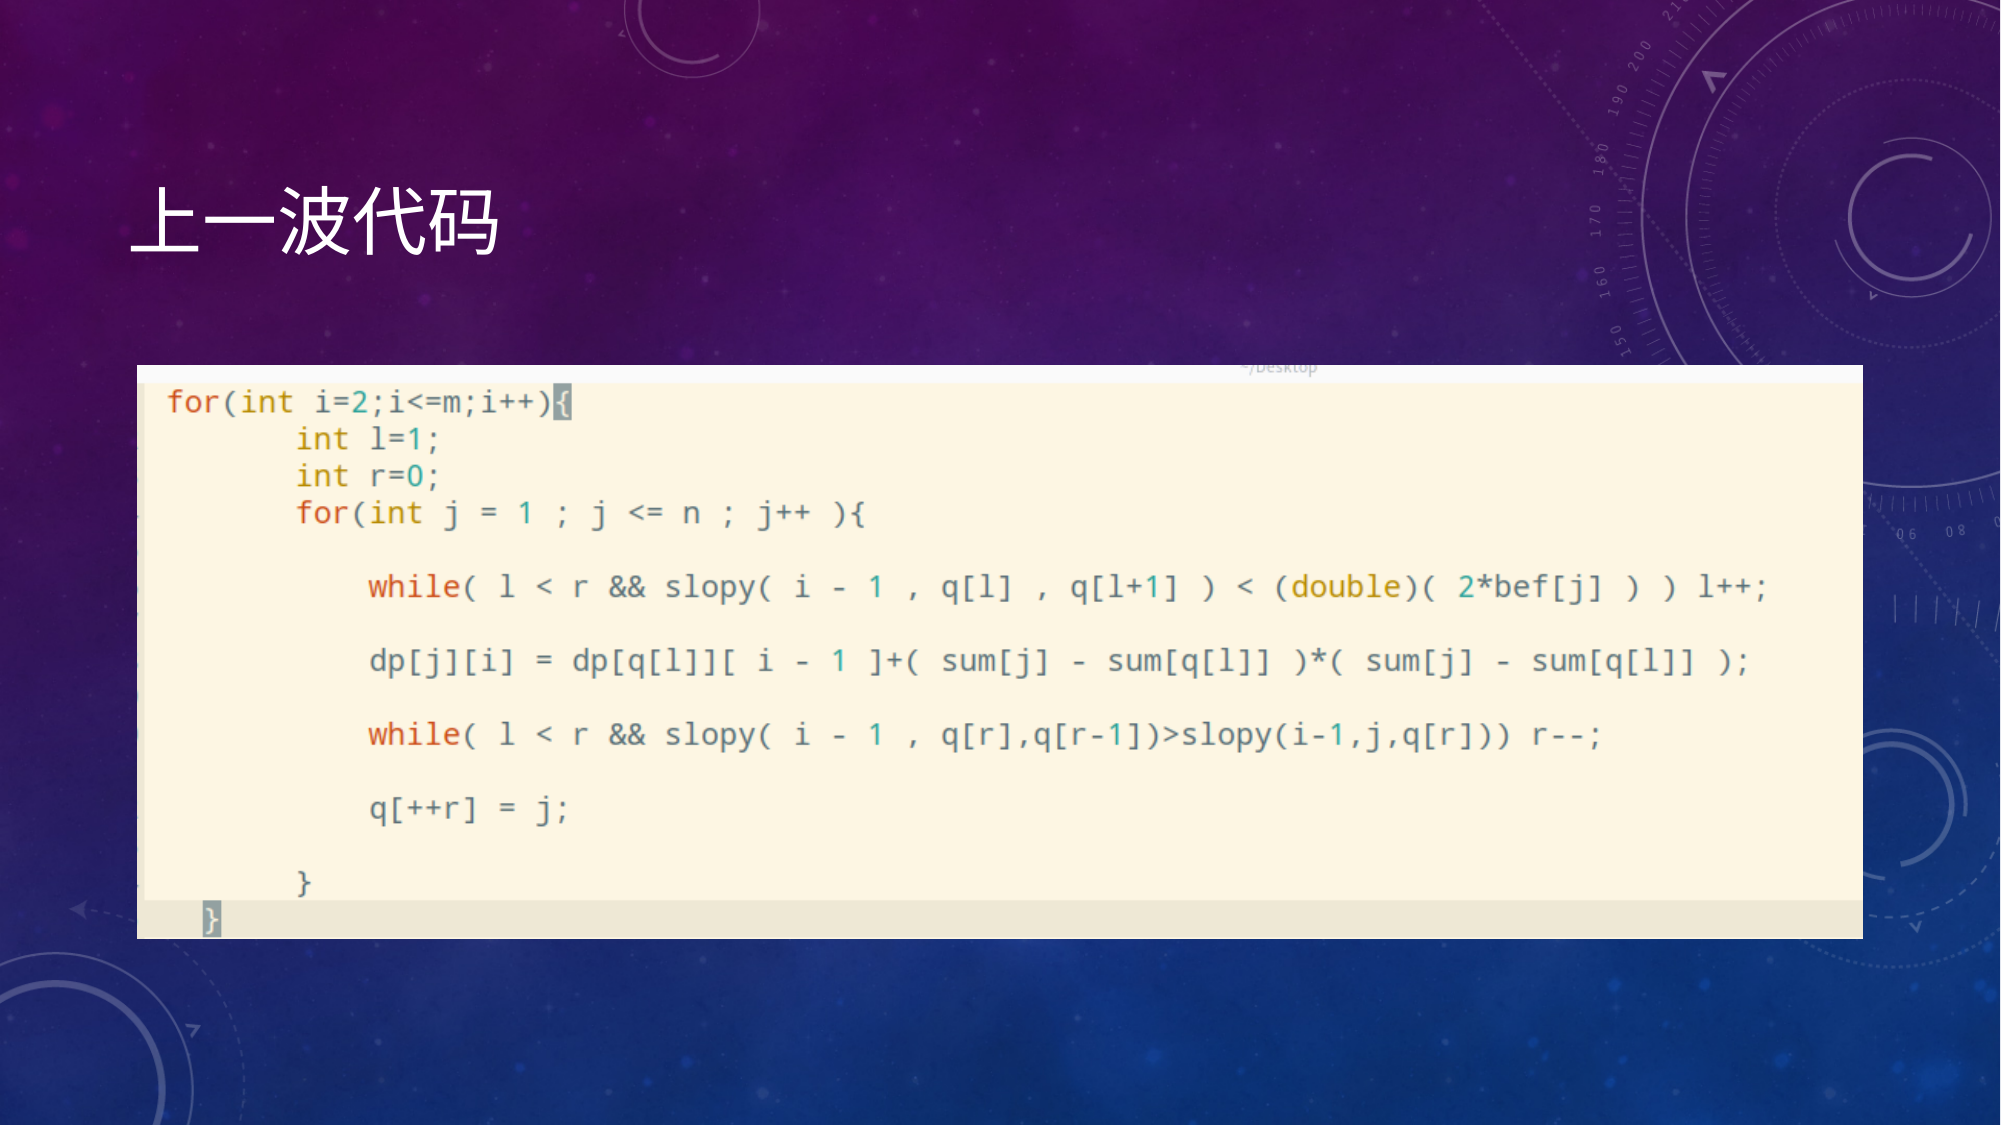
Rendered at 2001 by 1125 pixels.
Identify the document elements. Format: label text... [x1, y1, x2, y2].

title 上一波代码 [112, 99, 1775, 339]
picture [0, 0, 2001, 1125]
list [137, 365, 1863, 939]
